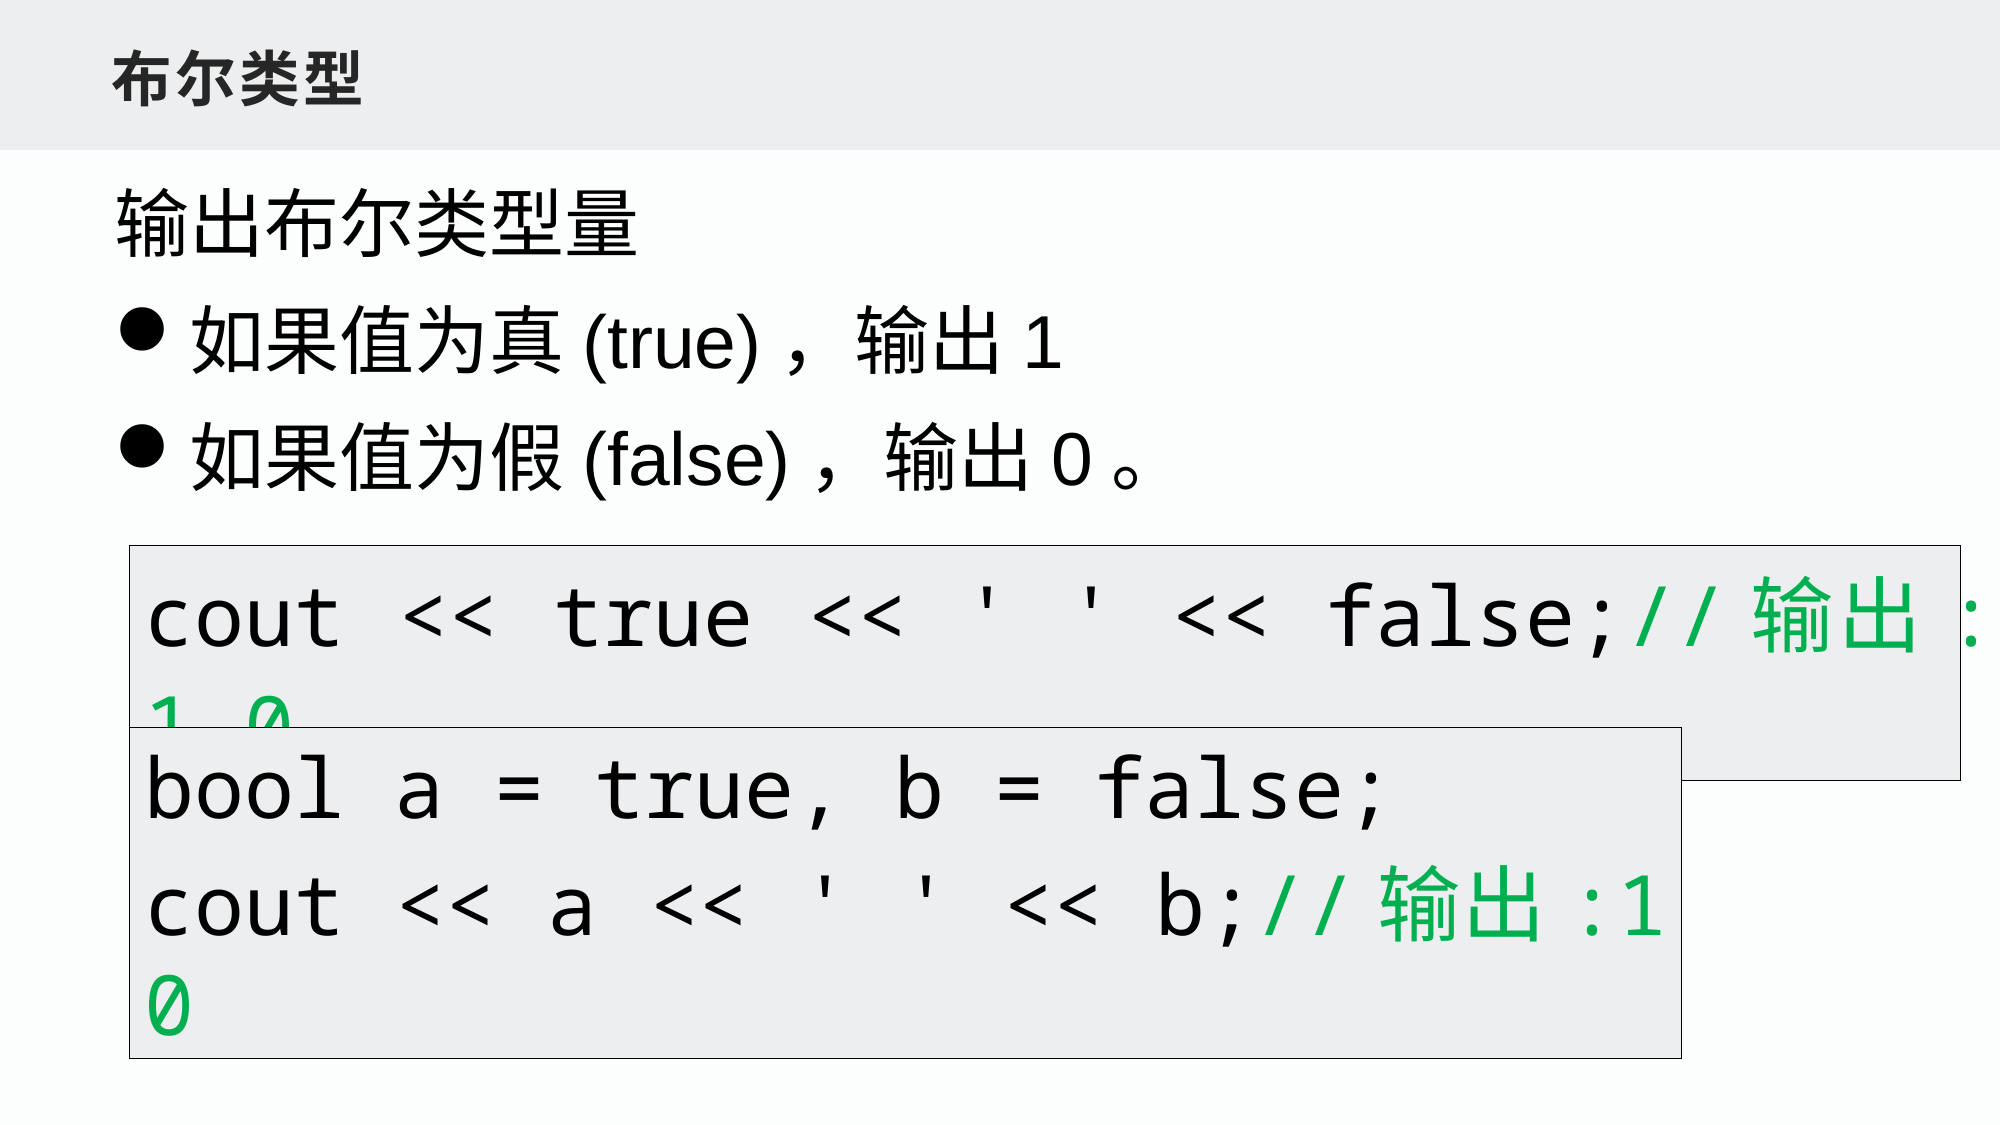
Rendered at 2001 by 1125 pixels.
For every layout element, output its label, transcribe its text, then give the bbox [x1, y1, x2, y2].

text_box bool a = true, b = false; cout << a << ' ' << b;//输出:1 0 [129, 727, 1682, 1059]
text_box 布尔类型 [99, 25, 1901, 125]
text_box 输出布尔类型量 如果值为真(true)，输出1 如果值为假(false)，输出0。 [99, 142, 1851, 509]
text_box cout << true << ' ' << false;//输出:1 0 [129, 545, 1961, 781]
